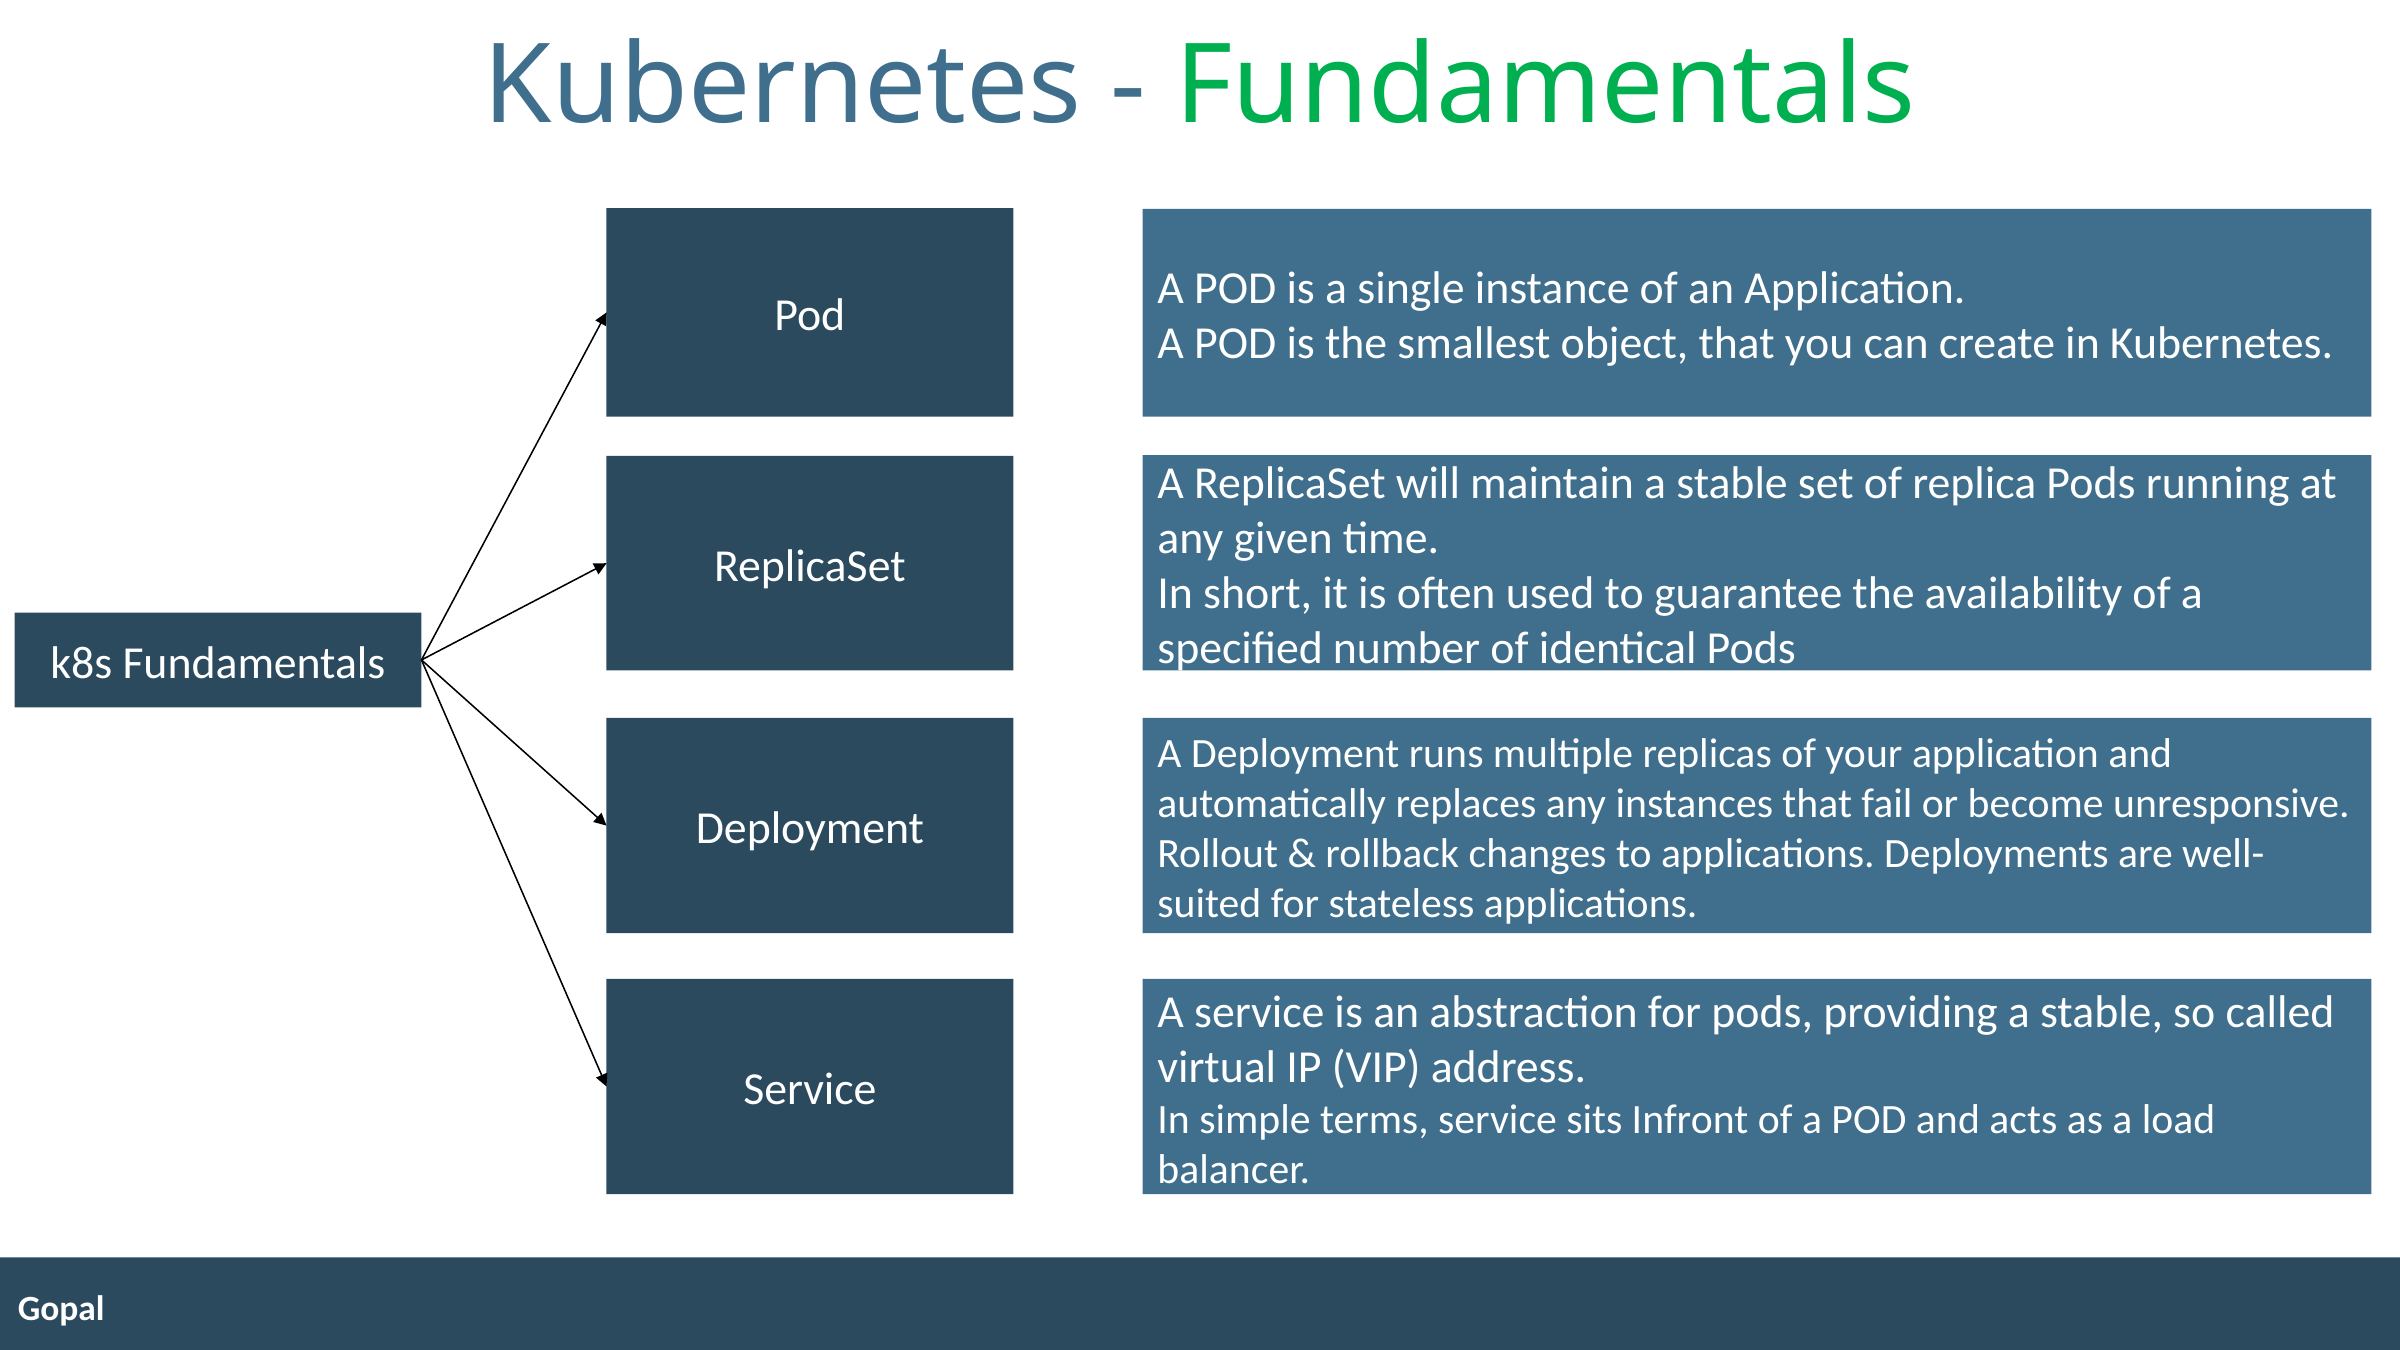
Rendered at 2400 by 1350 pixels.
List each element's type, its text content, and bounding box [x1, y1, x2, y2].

text_box ReplicaSet [611, 454, 1015, 673]
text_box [421, 659, 607, 1087]
title Kubernetes - Fundamentals [165, 0, 2235, 185]
footer Gopal [0, 1269, 810, 1342]
text_box Pod [604, 206, 1015, 419]
text_box k8s Fundamentals [12, 610, 411, 709]
text_box A Deployment runs multiple replicas of your application and automatically replaces any instances that fail or become unresponsive. Rollout & rollback changes to applications. Deployments are well-suited for stateless applications. [1141, 716, 2374, 935]
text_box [421, 312, 607, 552]
text_box Deployment [611, 716, 1015, 935]
text_box A POD is a single instance of an Application. A POD is the smallest object, that you can create in Kubernetes. [1141, 207, 2374, 419]
text_box Service [604, 977, 1015, 1196]
text_box A ReplicaSet will maintain a stable set of replica Pods running at any given time. In short, it is often used to guarantee the availability of a specified number of identical Pods [1141, 453, 2374, 673]
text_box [421, 562, 607, 648]
text_box A service is an abstraction for pods, providing a stable, so called virtual IP (VIP) address. In simple terms, service sits Infront of a POD and acts as a load balancer. [1141, 977, 2374, 1196]
